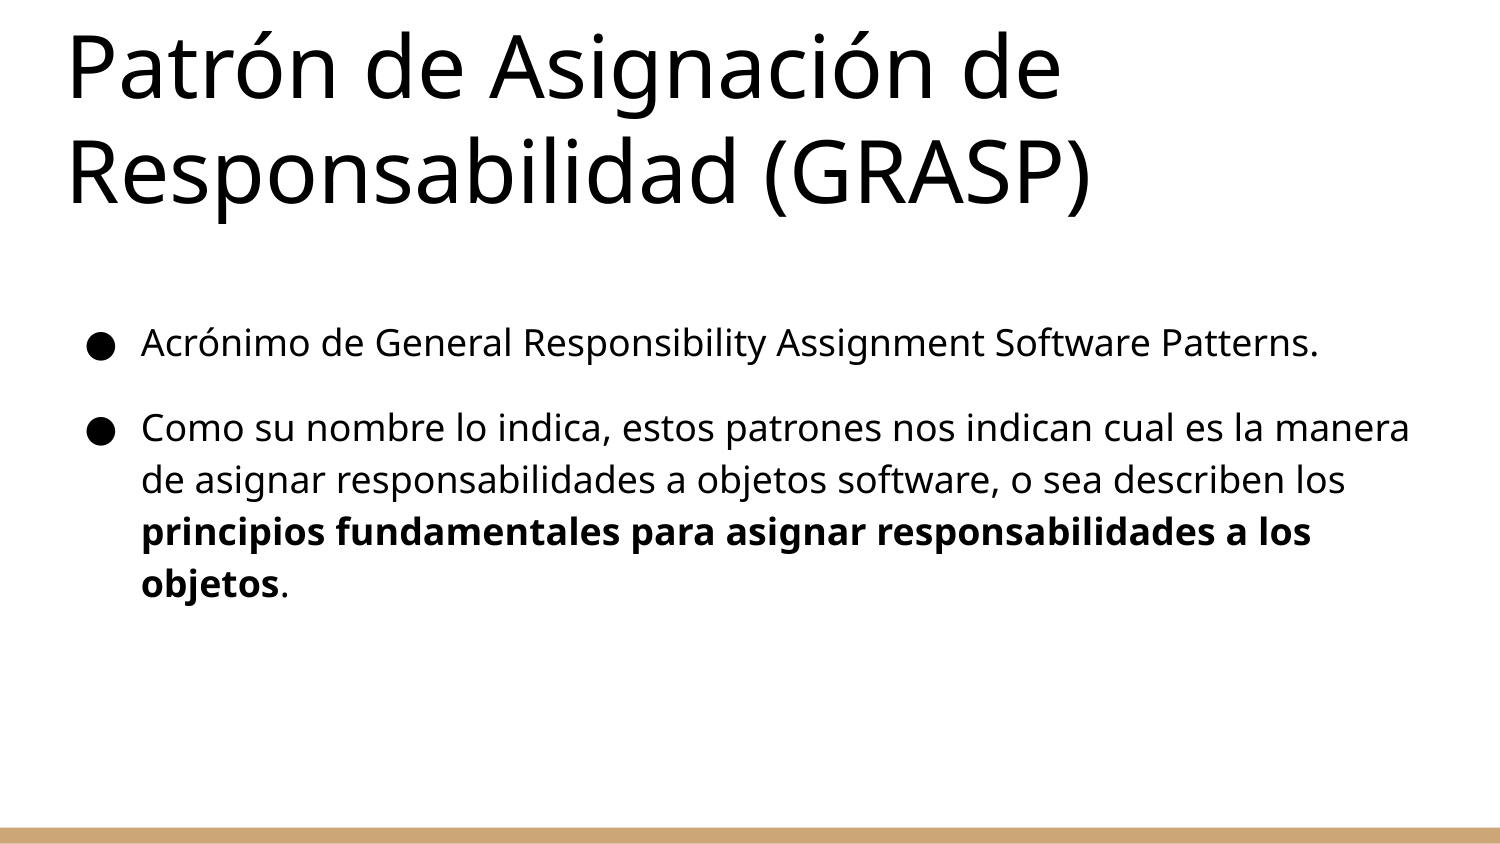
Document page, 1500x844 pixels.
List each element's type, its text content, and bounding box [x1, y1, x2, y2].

text_box Acrónimo de General Responsibility Assignment Software Patterns. Como su nombre lo indica, estos patrones nos indican cual es la manera de asignar responsabilidades a objetos software, o sea describen los principios fundamentales para asignar responsabilidades a los objetos. [51, 200, 1449, 752]
text_box Patrón de Asignación de Responsabilidad (GRASP) [51, 99, 1449, 200]
